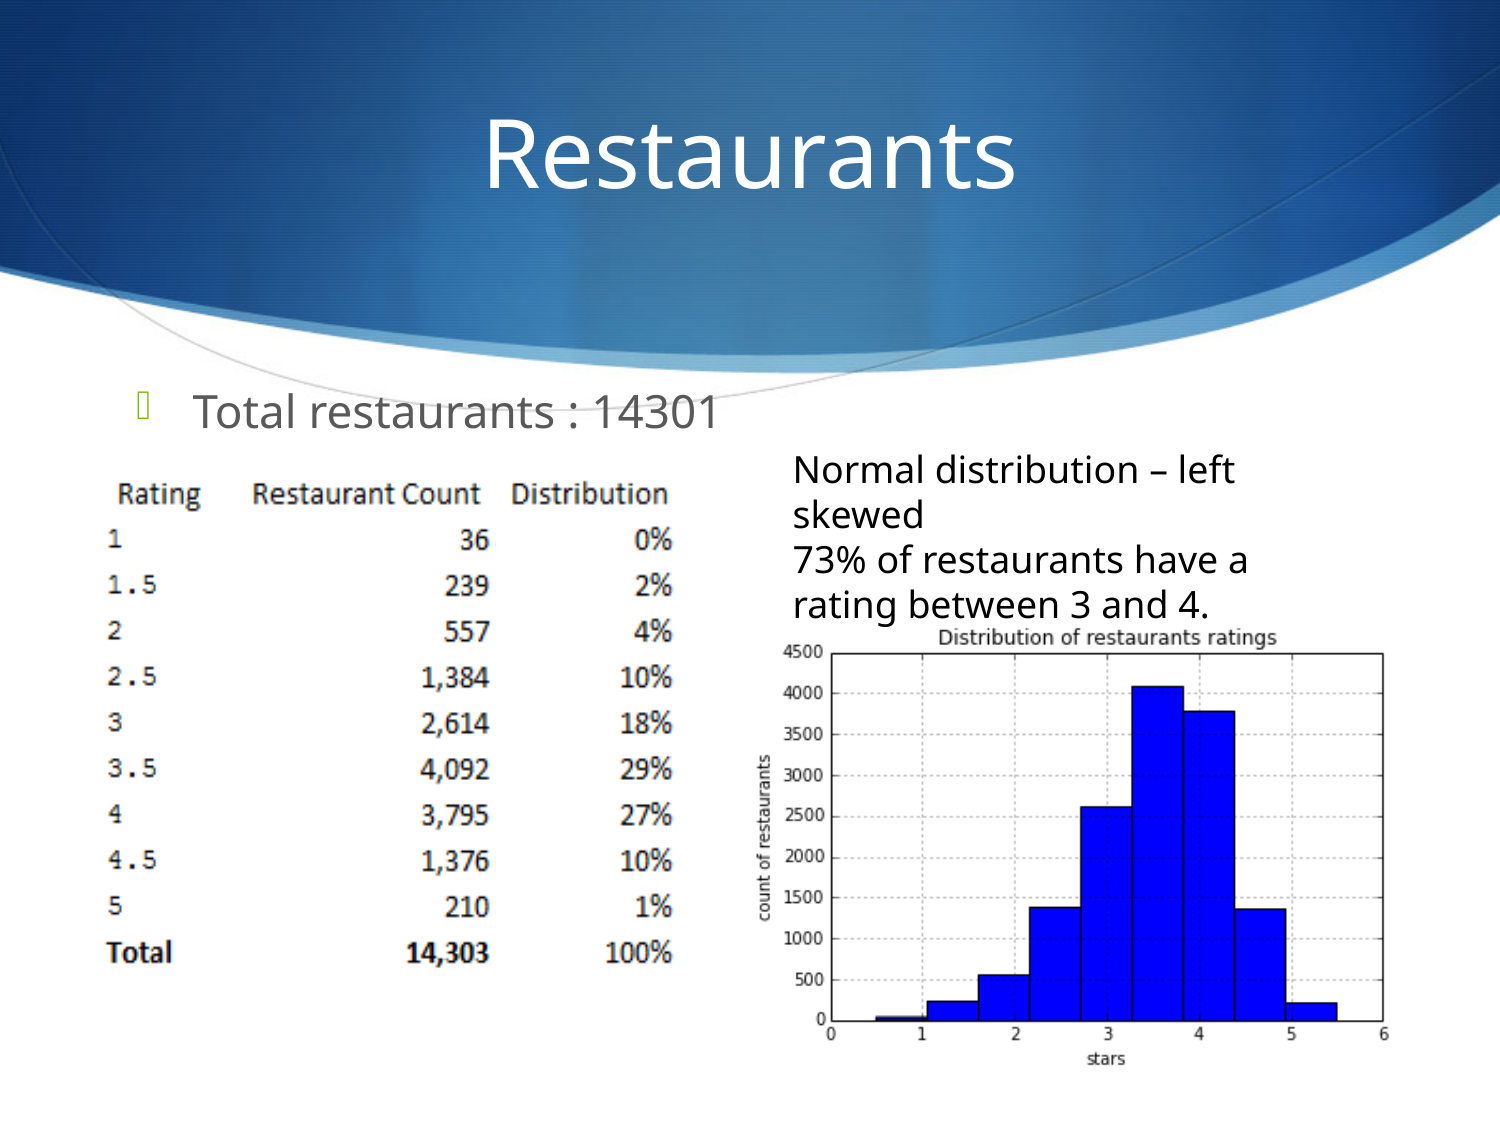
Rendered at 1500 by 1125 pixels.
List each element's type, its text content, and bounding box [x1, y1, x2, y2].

title Restaurants [75, 56, 1425, 245]
picture [0, 0, 1500, 1125]
text_box Normal distribution – left skewed 73% of restaurants have a rating between 3 and 4. [777, 438, 1379, 601]
list Total restaurants : 14301 [121, 375, 1379, 991]
